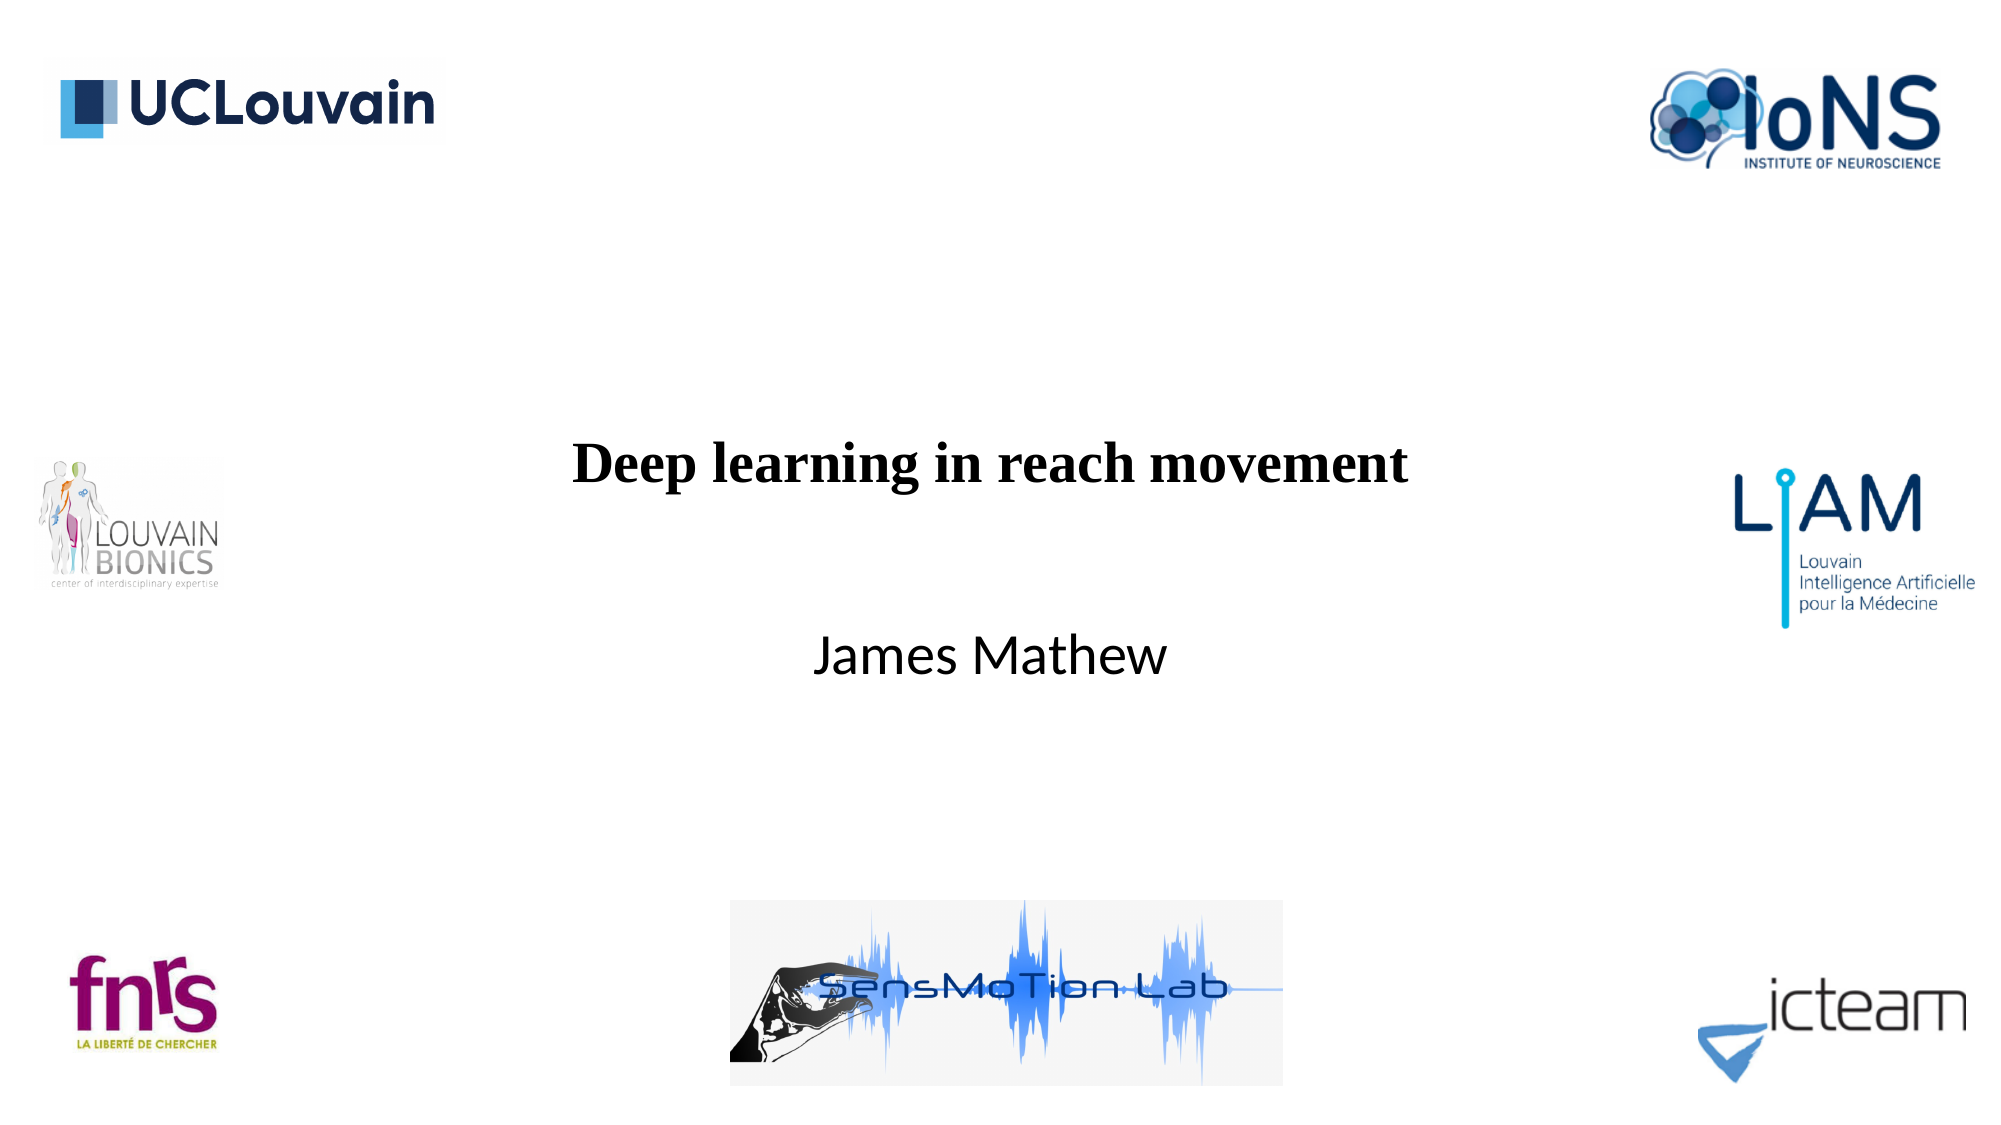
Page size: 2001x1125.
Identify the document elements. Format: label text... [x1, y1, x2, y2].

picture [1698, 976, 1966, 1086]
picture [67, 950, 224, 1057]
picture [43, 57, 446, 145]
picture [34, 457, 224, 590]
picture [730, 900, 1283, 1086]
picture [1723, 457, 1987, 632]
text_box Deep learning in reach movement James Mathew [424, 406, 1558, 694]
picture [1630, 57, 1966, 183]
slide_number 1 [1412, 1042, 1863, 1103]
